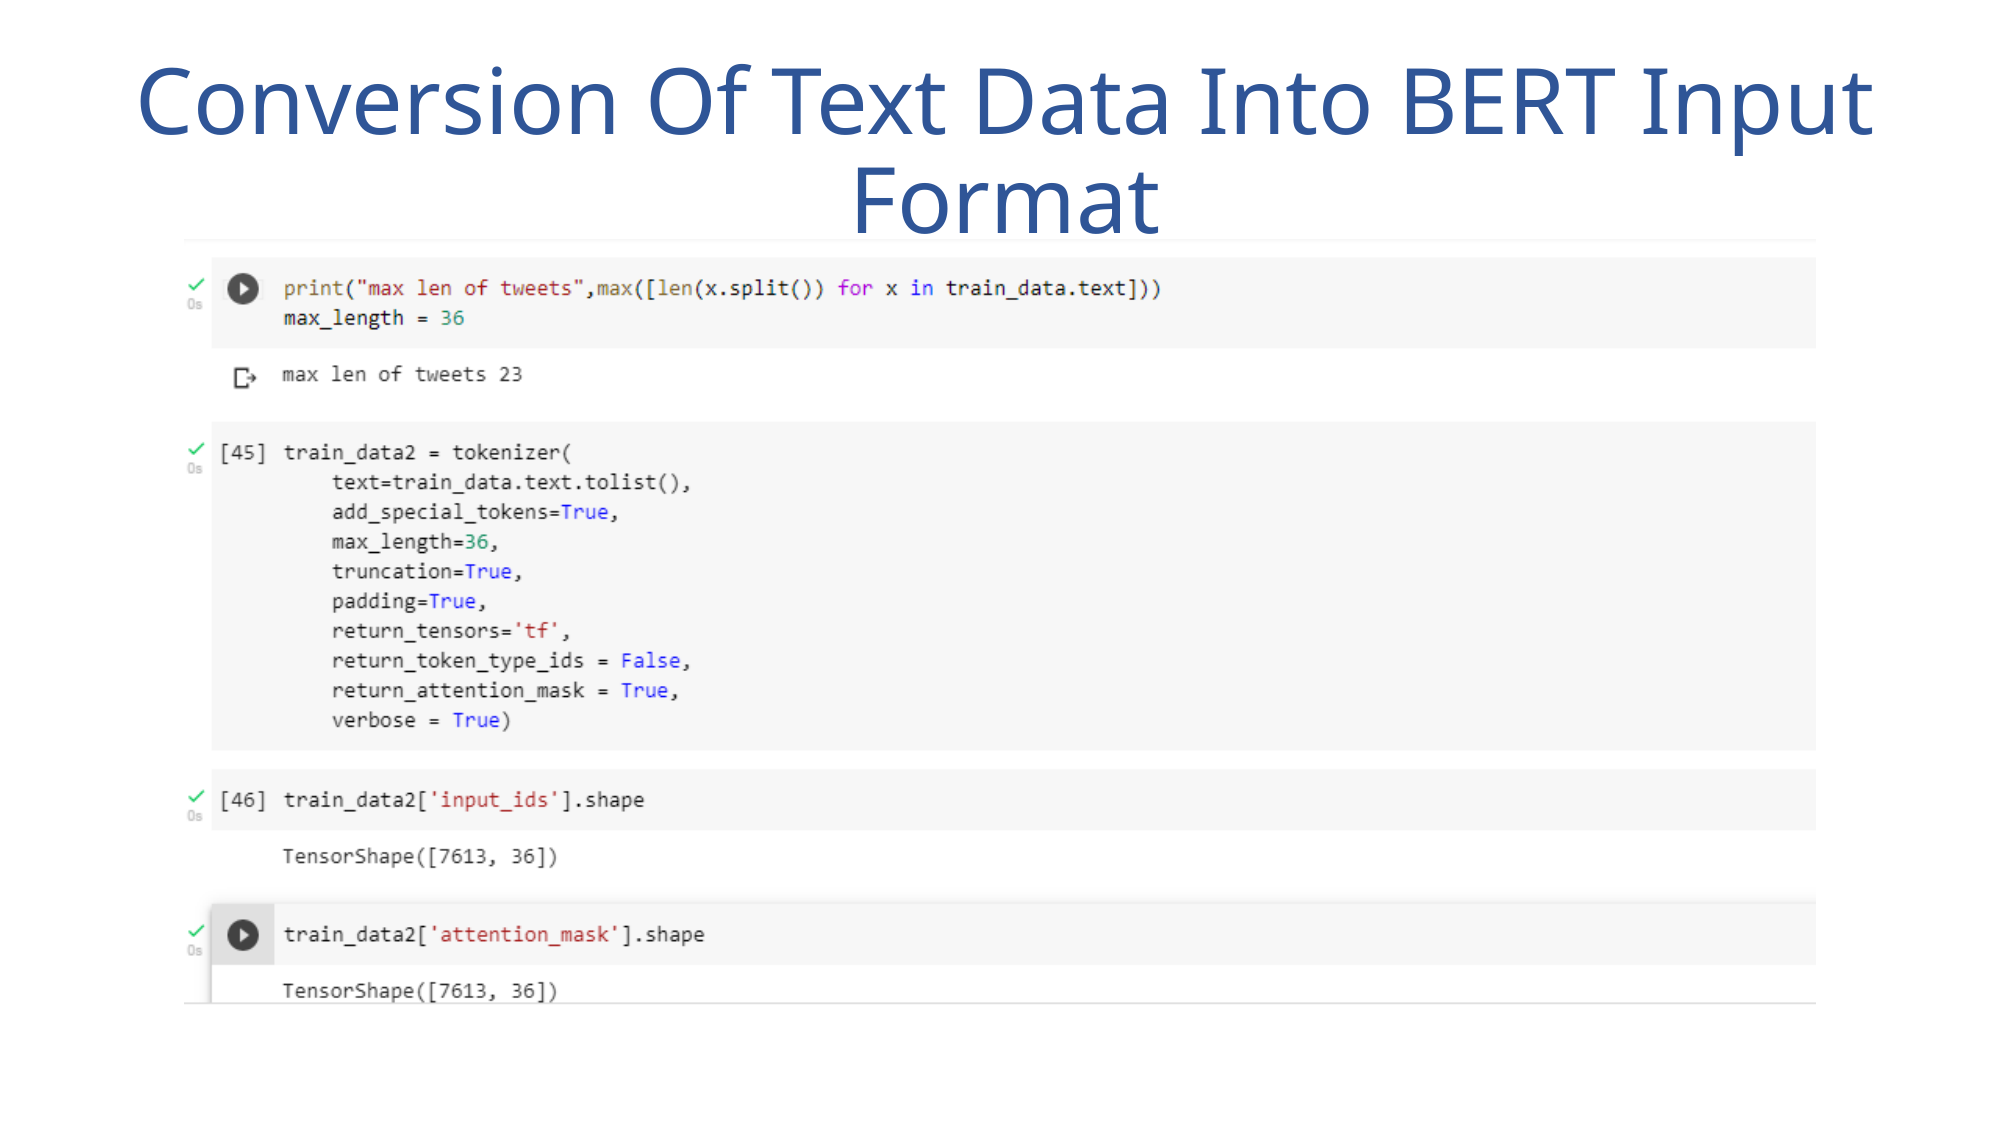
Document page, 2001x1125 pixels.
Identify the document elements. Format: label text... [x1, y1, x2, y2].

title Conversion Of Text Data Into BERT Input Format [0, 0, 2000, 309]
picture [184, 239, 1816, 1009]
